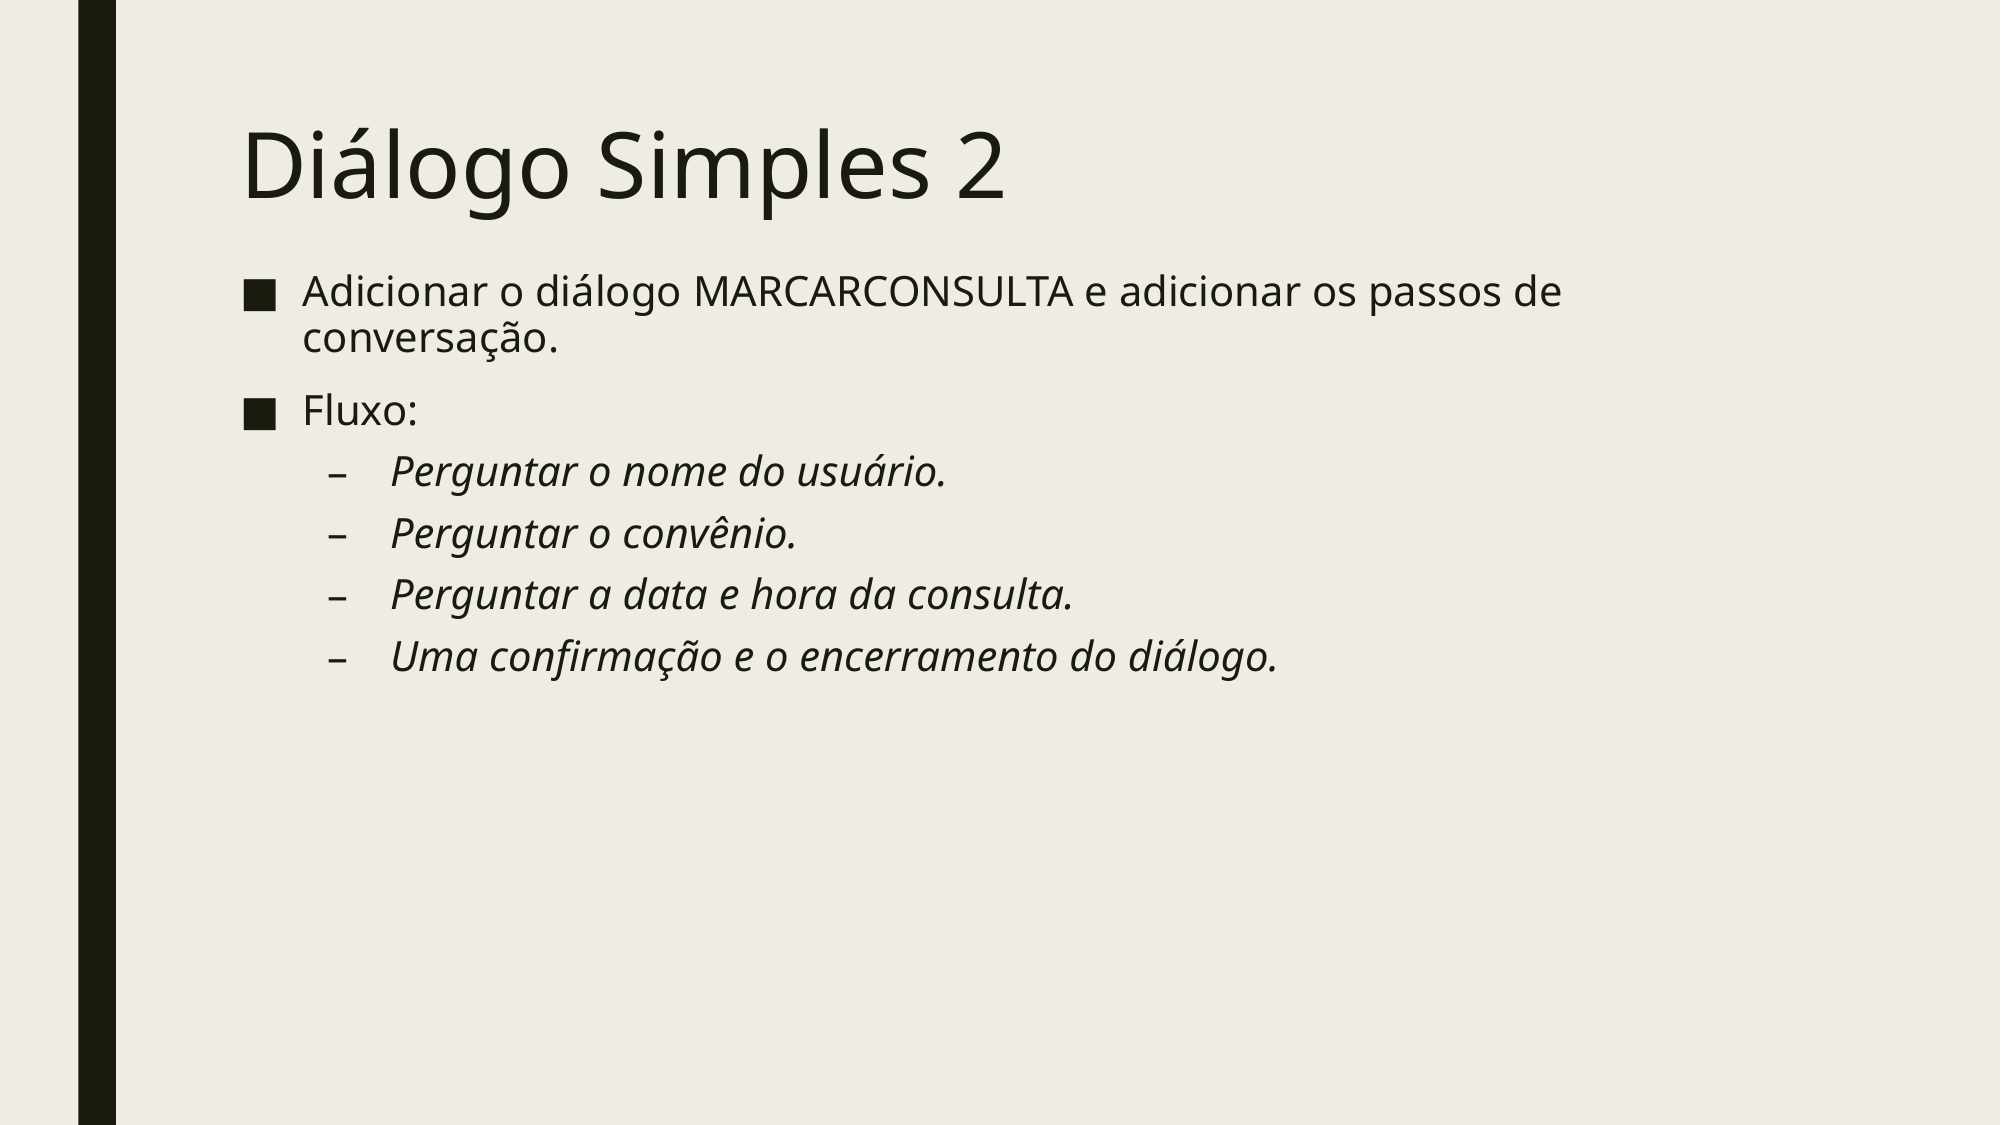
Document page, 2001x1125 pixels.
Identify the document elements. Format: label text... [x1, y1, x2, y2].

list Adicionar o diálogo MARCARCONSULTA e adicionar os passos de conversação. Fluxo: Perguntar o nome do usuário. Perguntar o convênio. Perguntar a data e hora da consulta. Uma confirmação e o encerramento do diálogo. [225, 260, 1800, 849]
title Diálogo Simples 2 [225, 112, 1800, 260]
